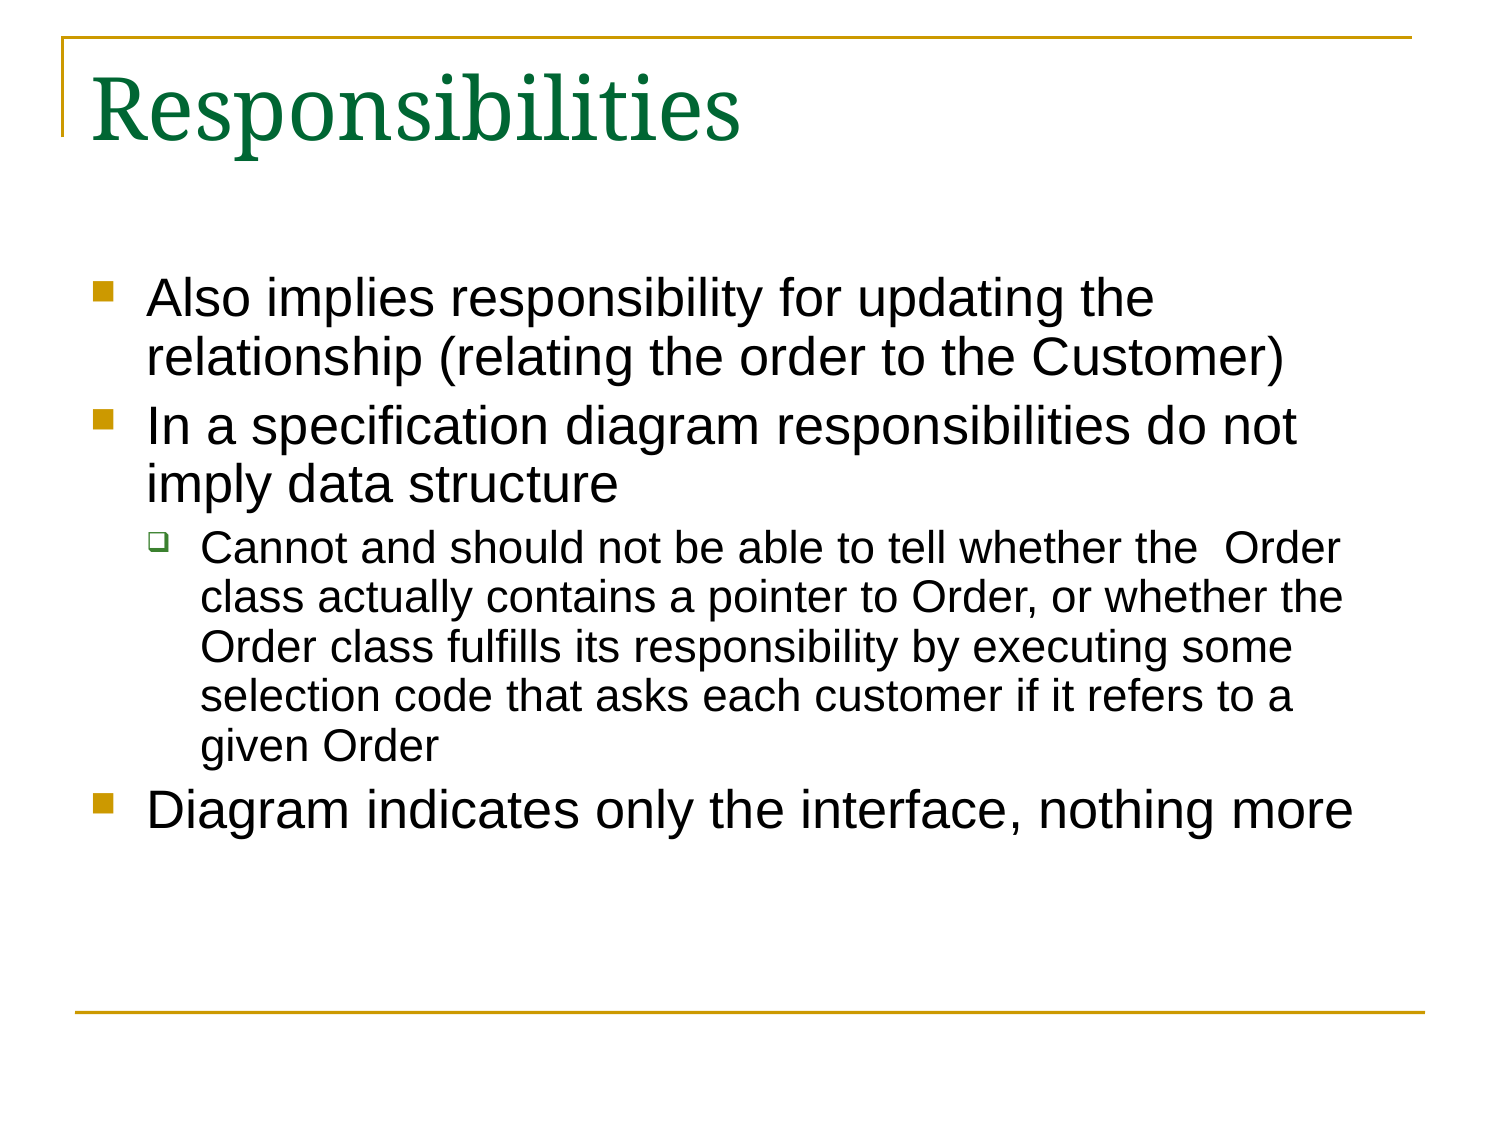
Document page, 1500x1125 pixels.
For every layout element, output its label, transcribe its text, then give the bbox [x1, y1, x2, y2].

title Responsibilities [75, 45, 1425, 233]
list Also implies responsibility for updating the relationship (relating the order to the Customer) In a specification diagram responsibilities do not imply data structure Cannot and should not be able to tell whether the Order class actually contains a pointer to Order, or whether the Order class fulfills its responsibility by executing some selection code that asks each customer if it refers to a given Order Diagram indicates only the interface, nothing more [75, 262, 1425, 1006]
